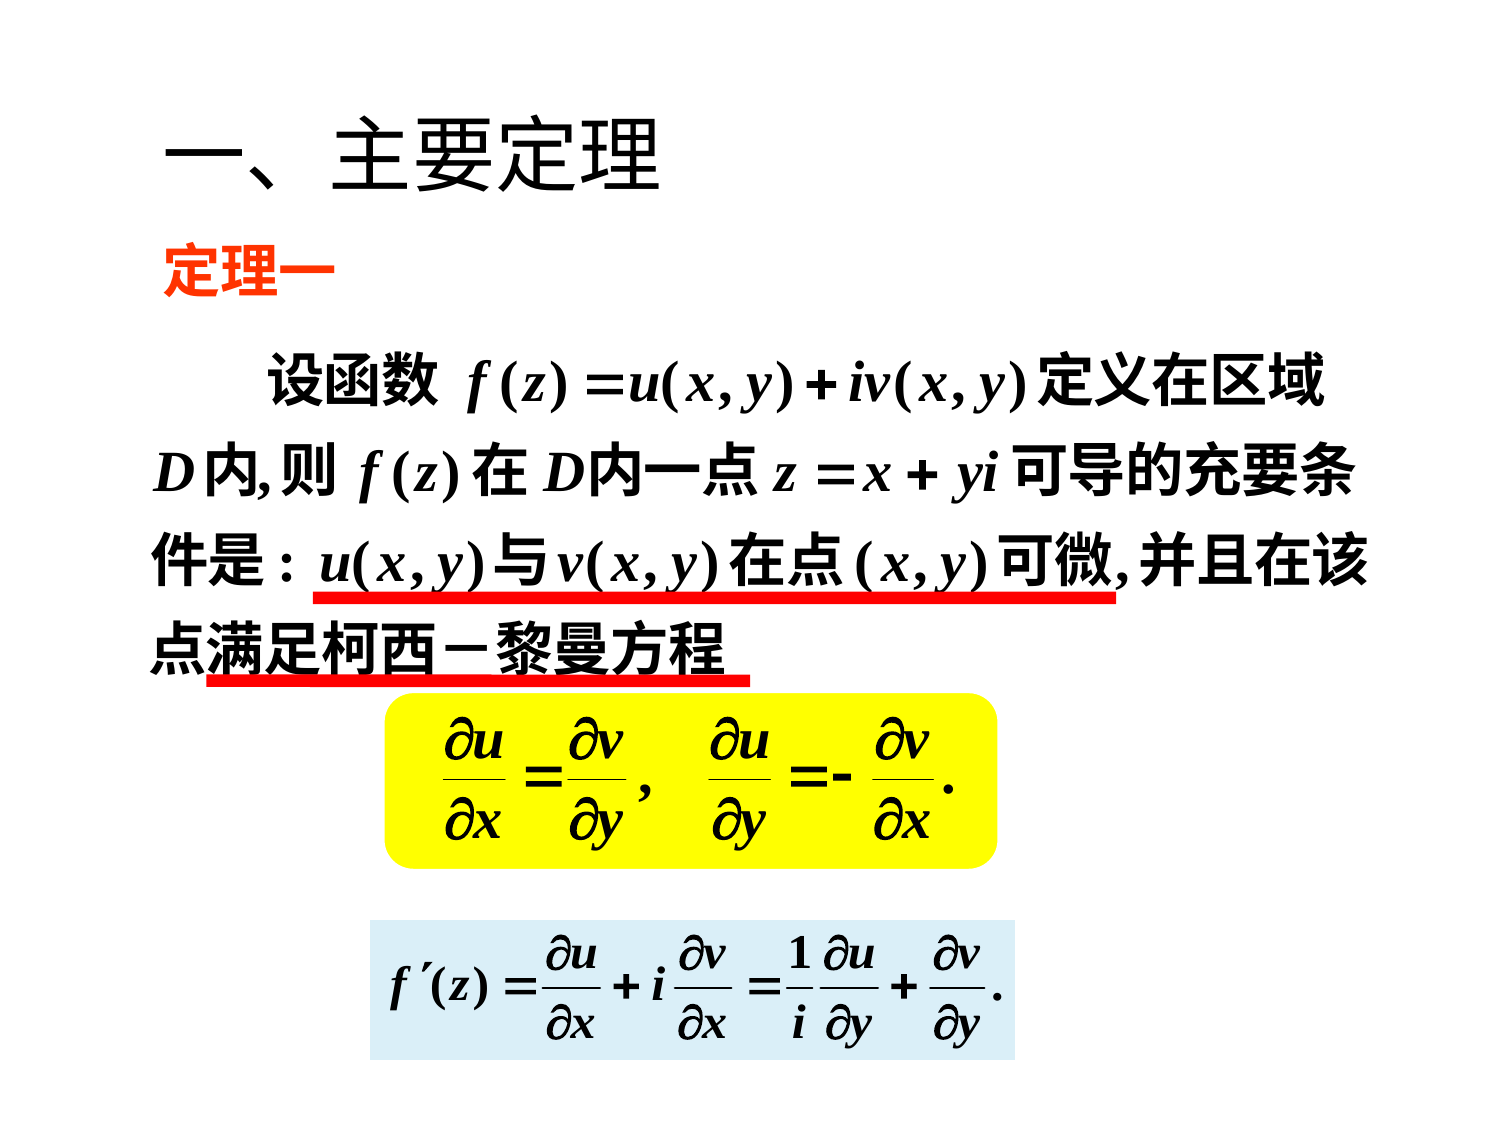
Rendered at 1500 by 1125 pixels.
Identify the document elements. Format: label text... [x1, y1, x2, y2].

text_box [147, 349, 1394, 870]
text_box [369, 919, 1015, 1060]
title 一、主要定理 [147, 105, 1442, 324]
text_box 定理一 [147, 226, 358, 312]
